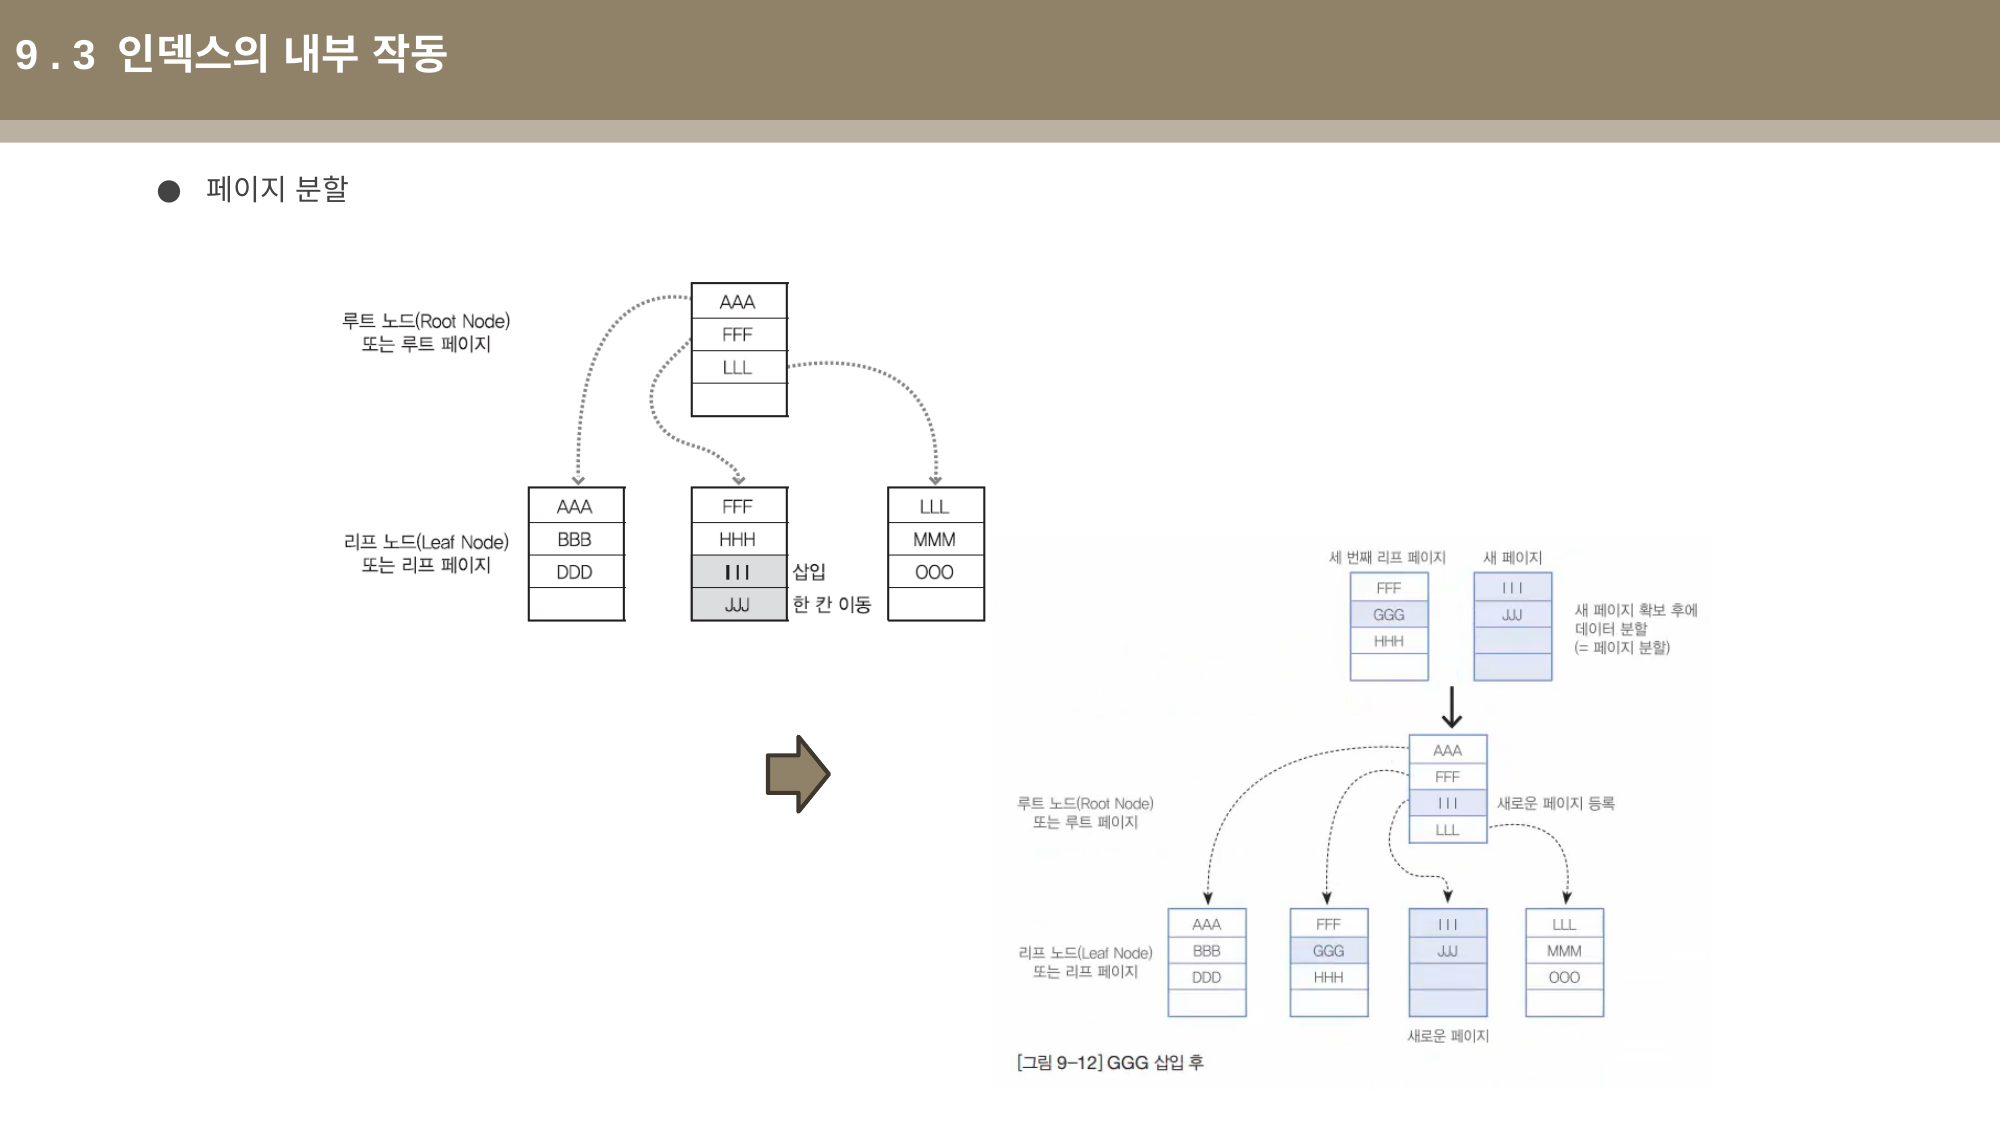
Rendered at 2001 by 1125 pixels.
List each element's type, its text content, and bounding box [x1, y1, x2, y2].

list 페이지 분할 [116, 150, 1542, 1089]
text_box 9 . 3 인덱스의 내부 작동 [0, 13, 1864, 139]
text_box [765, 734, 831, 814]
picture [323, 259, 1711, 1089]
